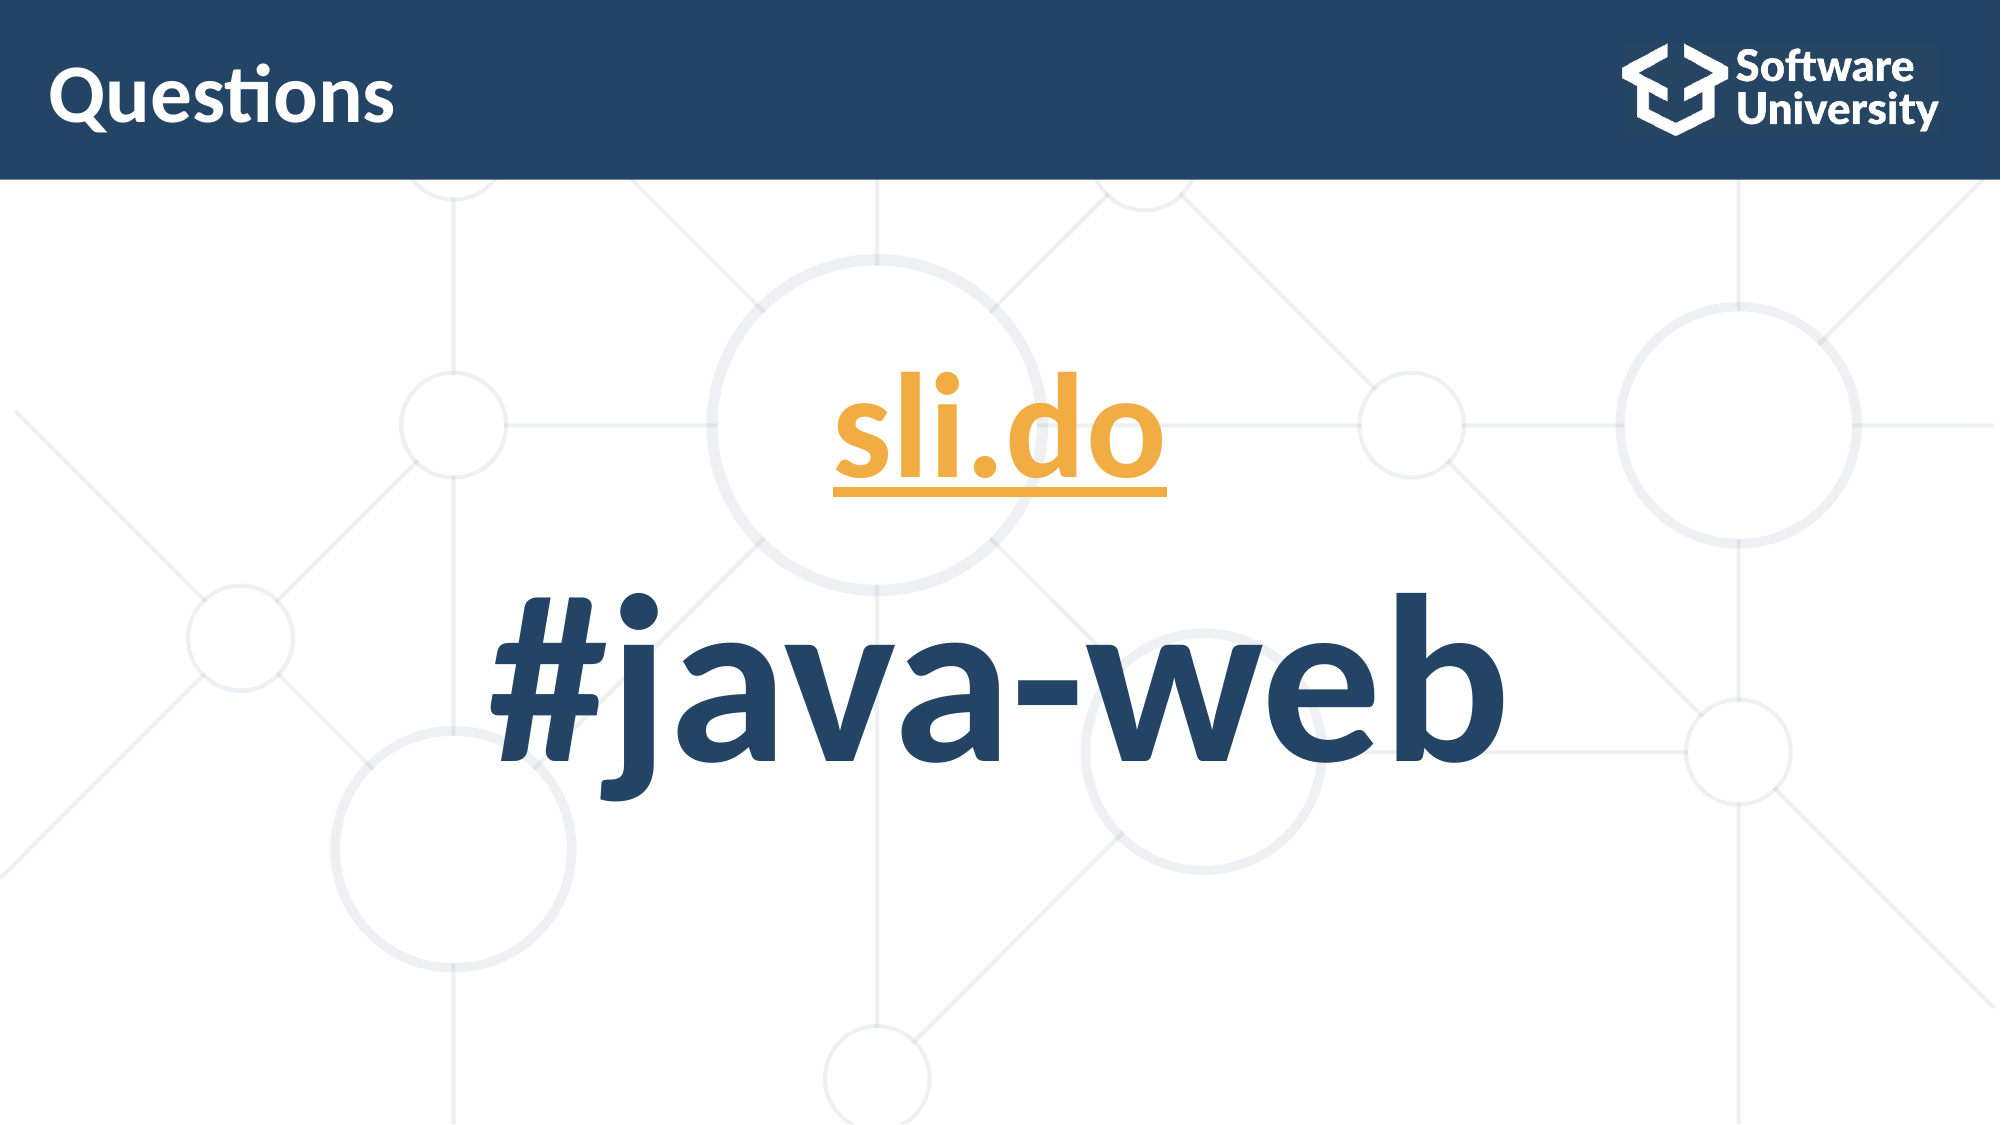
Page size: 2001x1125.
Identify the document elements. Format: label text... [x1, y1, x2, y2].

picture [1622, 43, 1939, 136]
list sli.do #java-web [31, 312, 1969, 849]
title Questions [31, 16, 1591, 162]
